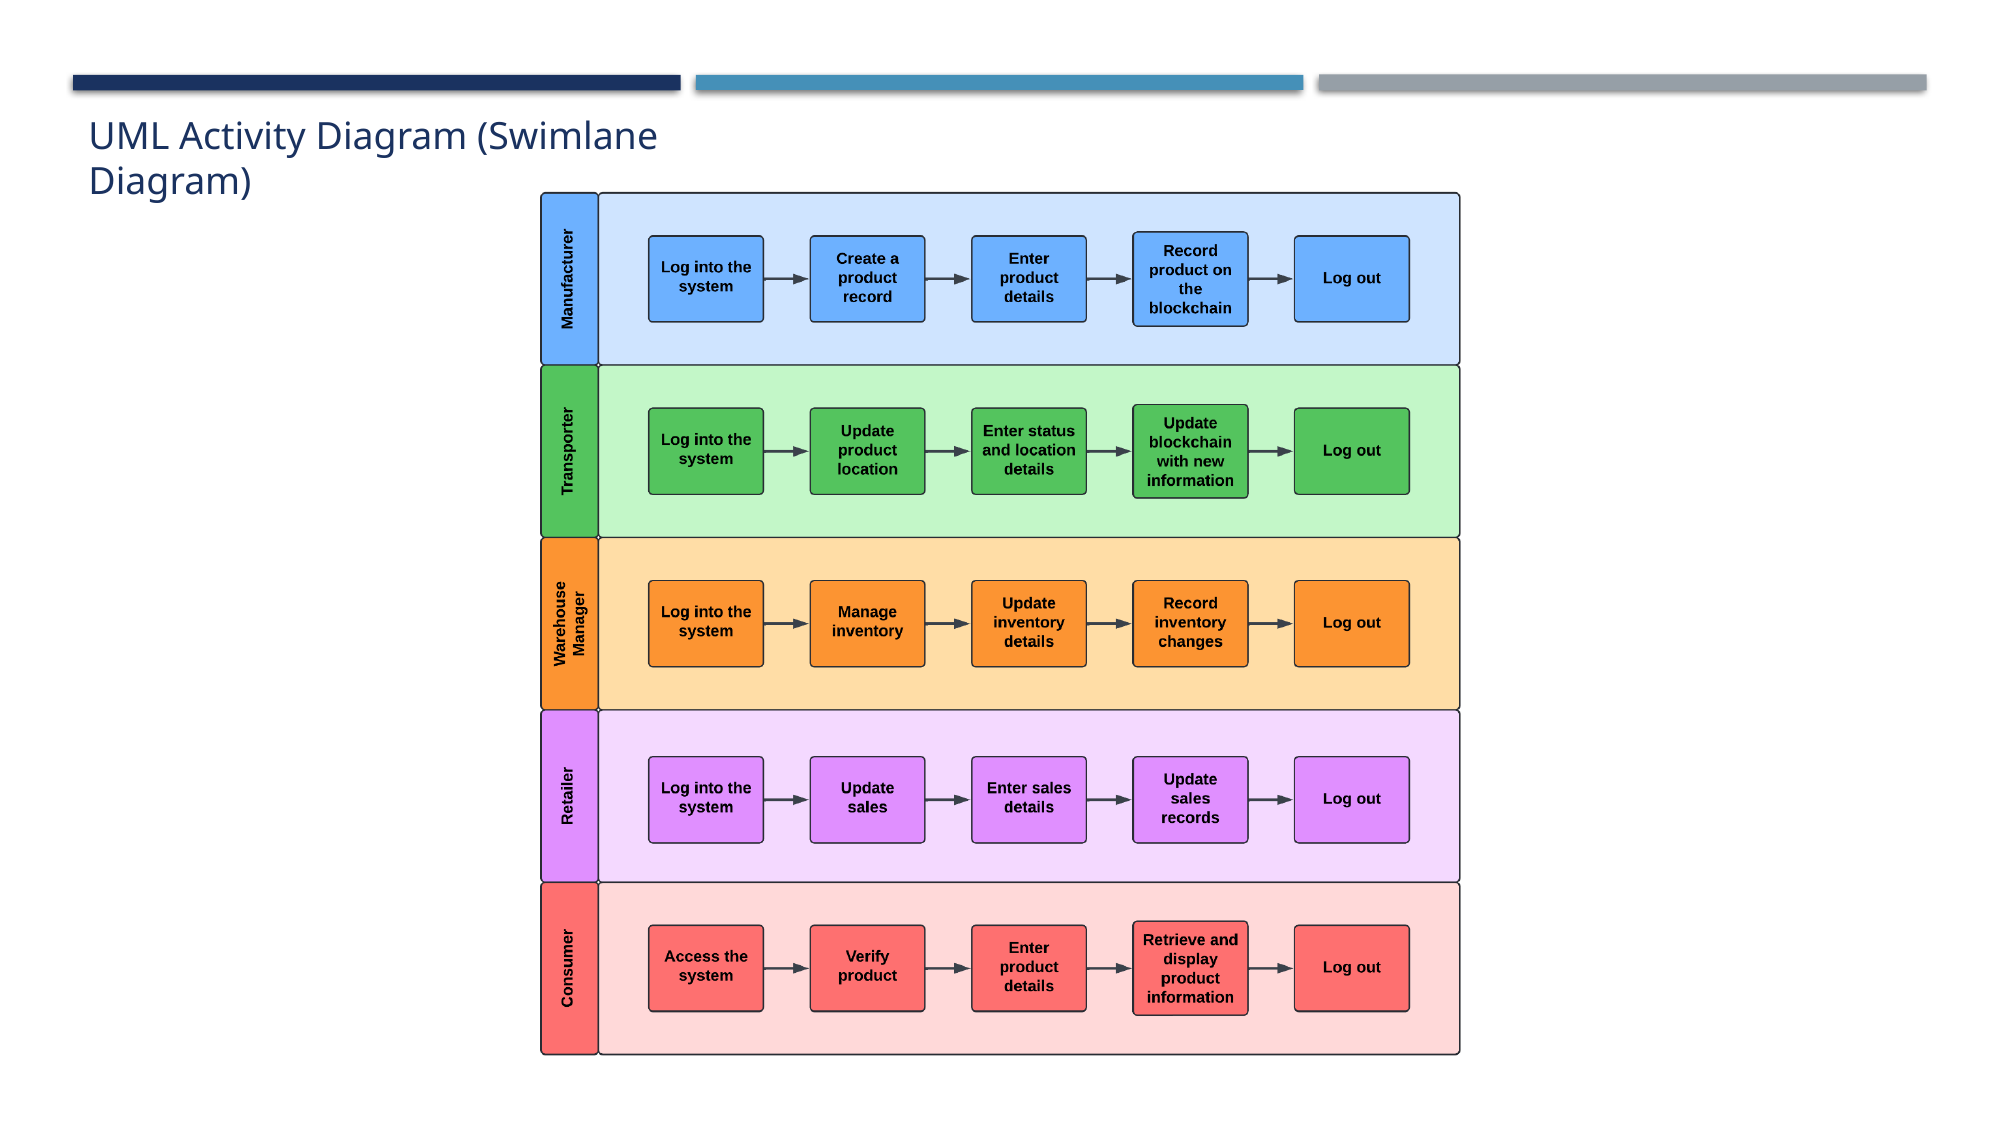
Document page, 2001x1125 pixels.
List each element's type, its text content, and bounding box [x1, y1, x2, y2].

picture [511, 164, 1488, 1084]
text_box UML Activity Diagram (Swimlane Diagram) [73, 104, 773, 210]
